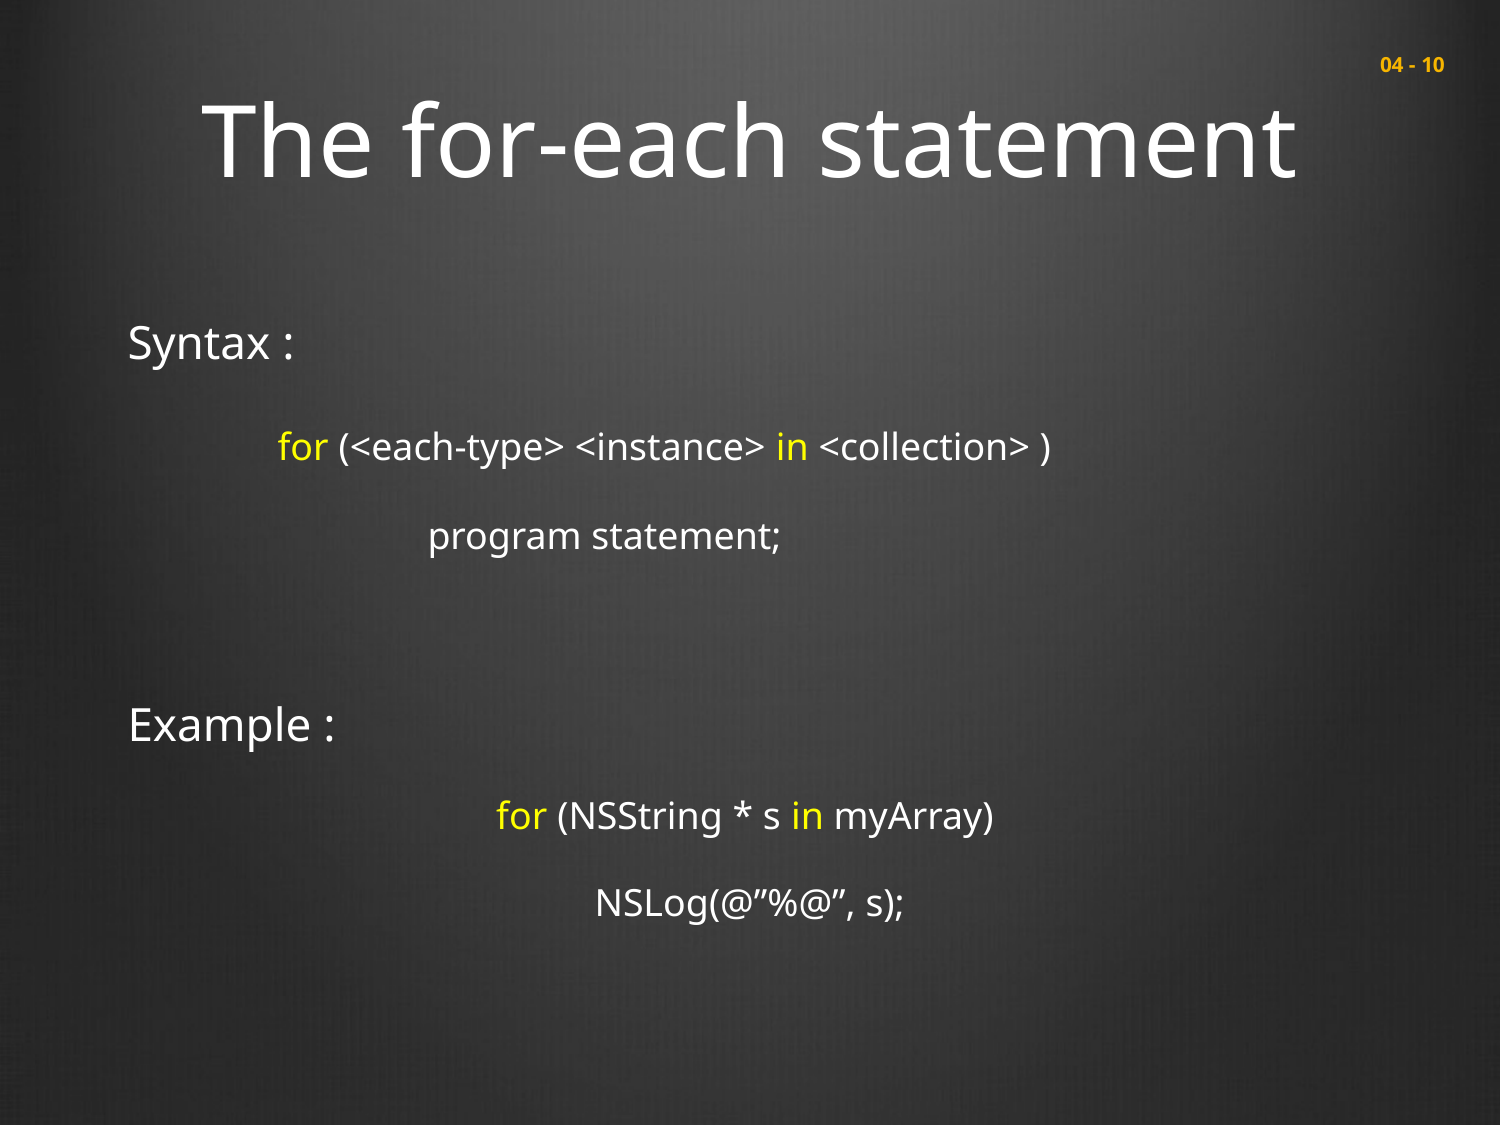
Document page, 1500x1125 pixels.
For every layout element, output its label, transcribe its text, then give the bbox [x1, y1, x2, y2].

list Syntax : for (<each-type> <instance> in <collection> ) program statement; Example : for (NSString * s in myArray) NSLog(@”%@”, s); [112, 306, 1388, 1005]
text_box 04 - 10 [1306, 43, 1460, 86]
title The for-each statement [112, 19, 1388, 255]
